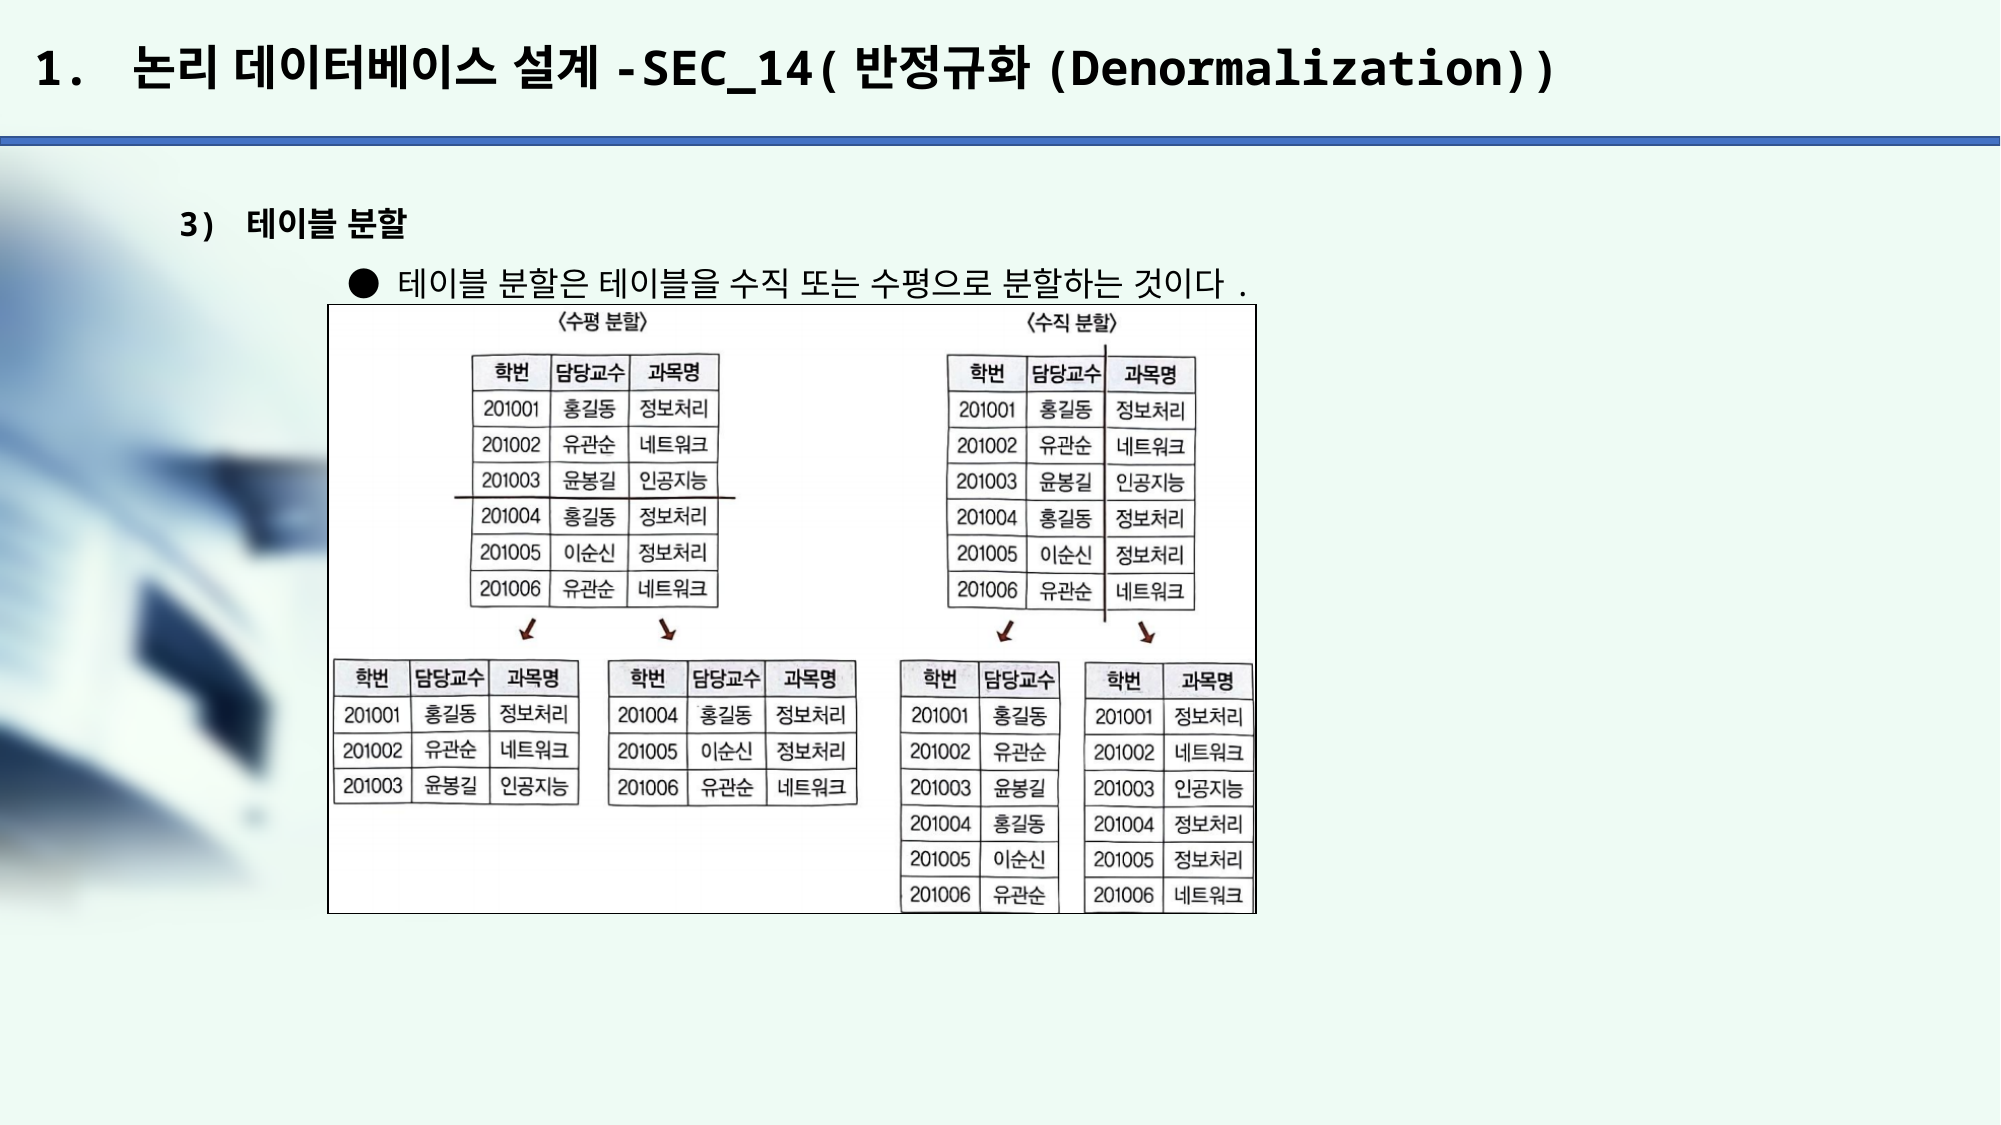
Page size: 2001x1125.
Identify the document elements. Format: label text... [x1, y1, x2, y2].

text_box 3) 테이블 분할 ● 테이블 분할은 테이블을 수직 또는 수평으로 분할하는 것이다. [163, 175, 1922, 311]
picture [0, 0, 2000, 136]
title 1. 논리 데이터베이스 설계-SEC_14(반정규화(Denormalization)) [19, 14, 1922, 126]
picture [0, 146, 2000, 1125]
